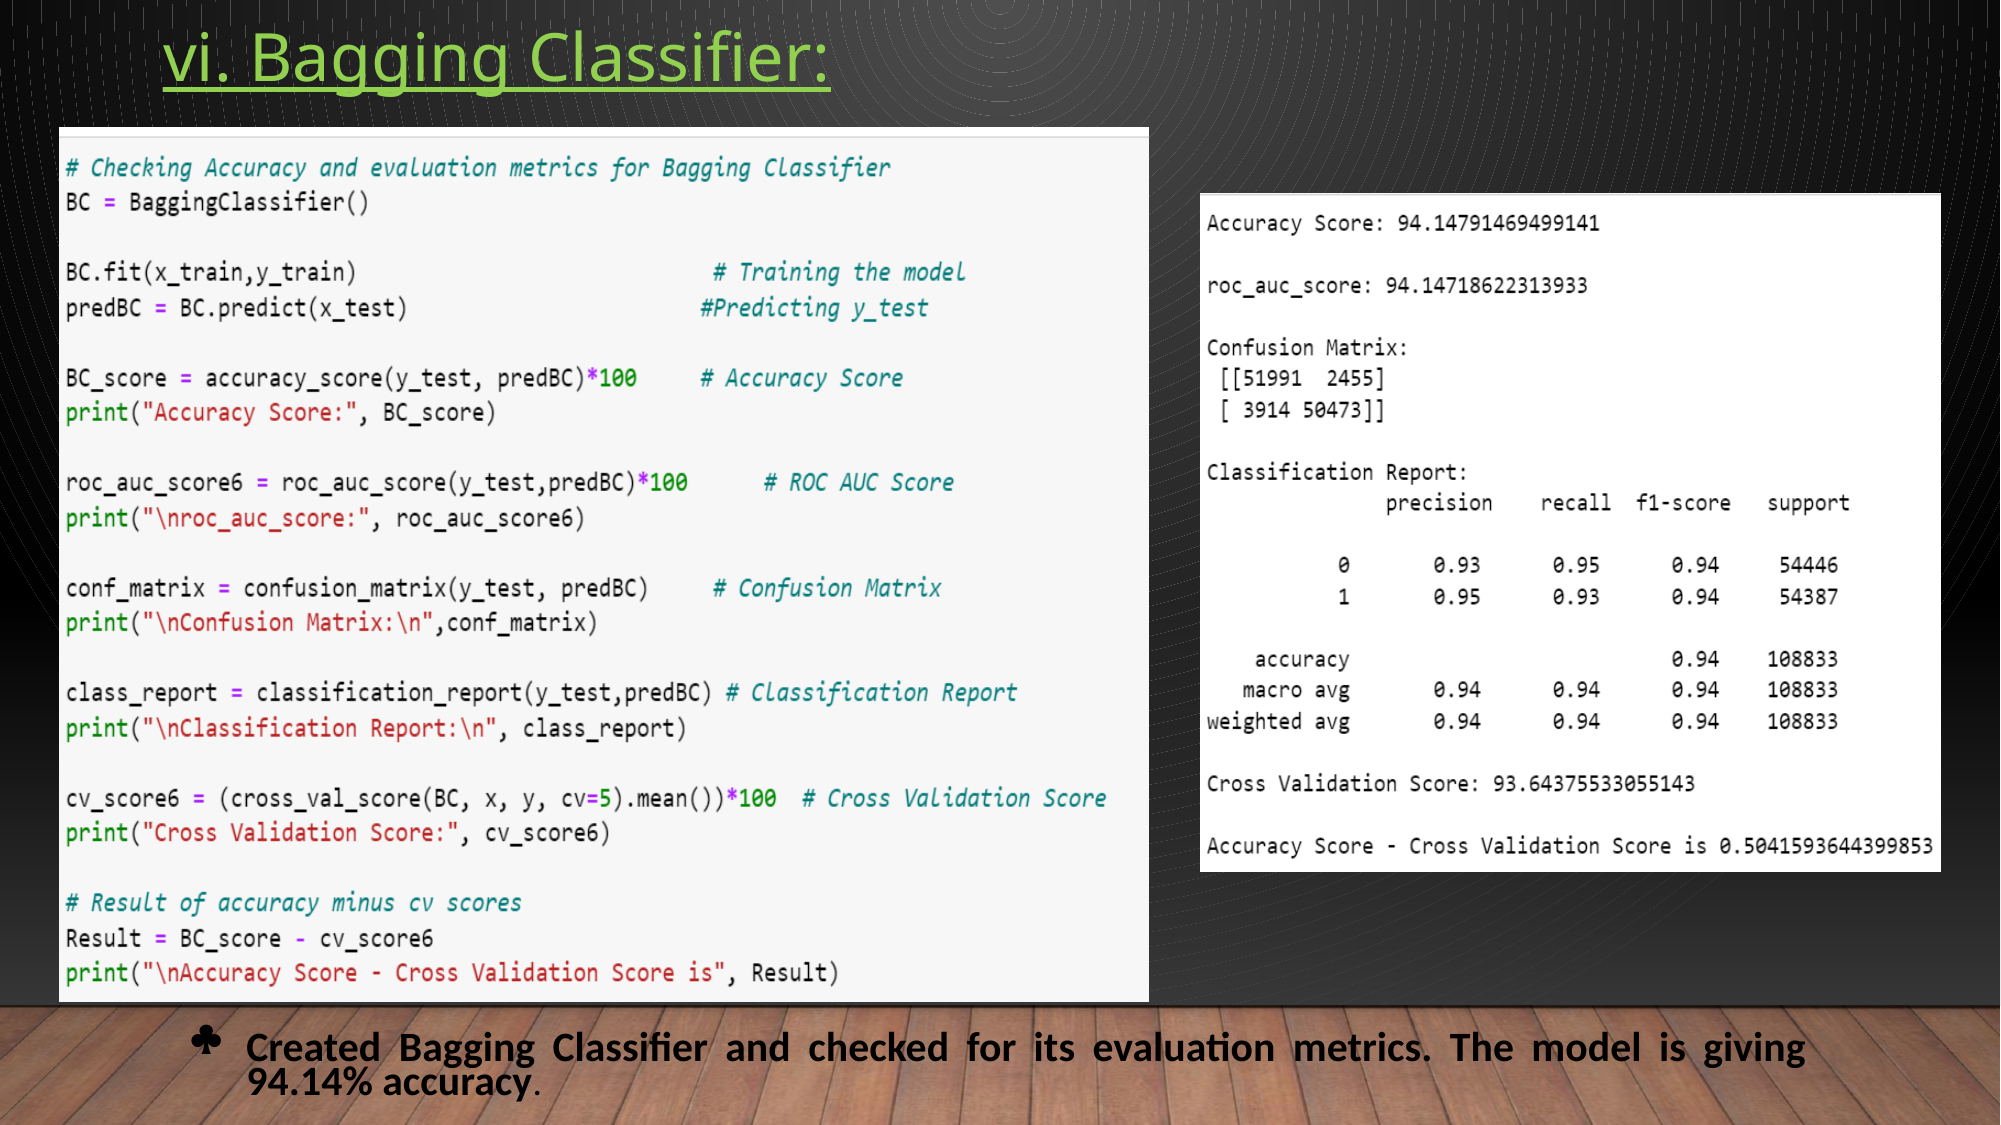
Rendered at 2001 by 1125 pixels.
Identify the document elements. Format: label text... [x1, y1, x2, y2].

picture [59, 127, 1149, 1002]
picture [1200, 192, 1941, 872]
picture [0, 1005, 2000, 1125]
text_box vi. Bagging Classifier: [148, 7, 1864, 103]
text_box Created Bagging Classifier and checked for its evaluation metrics. The model is giving 94.14% accuracy. [175, 1027, 1822, 1112]
